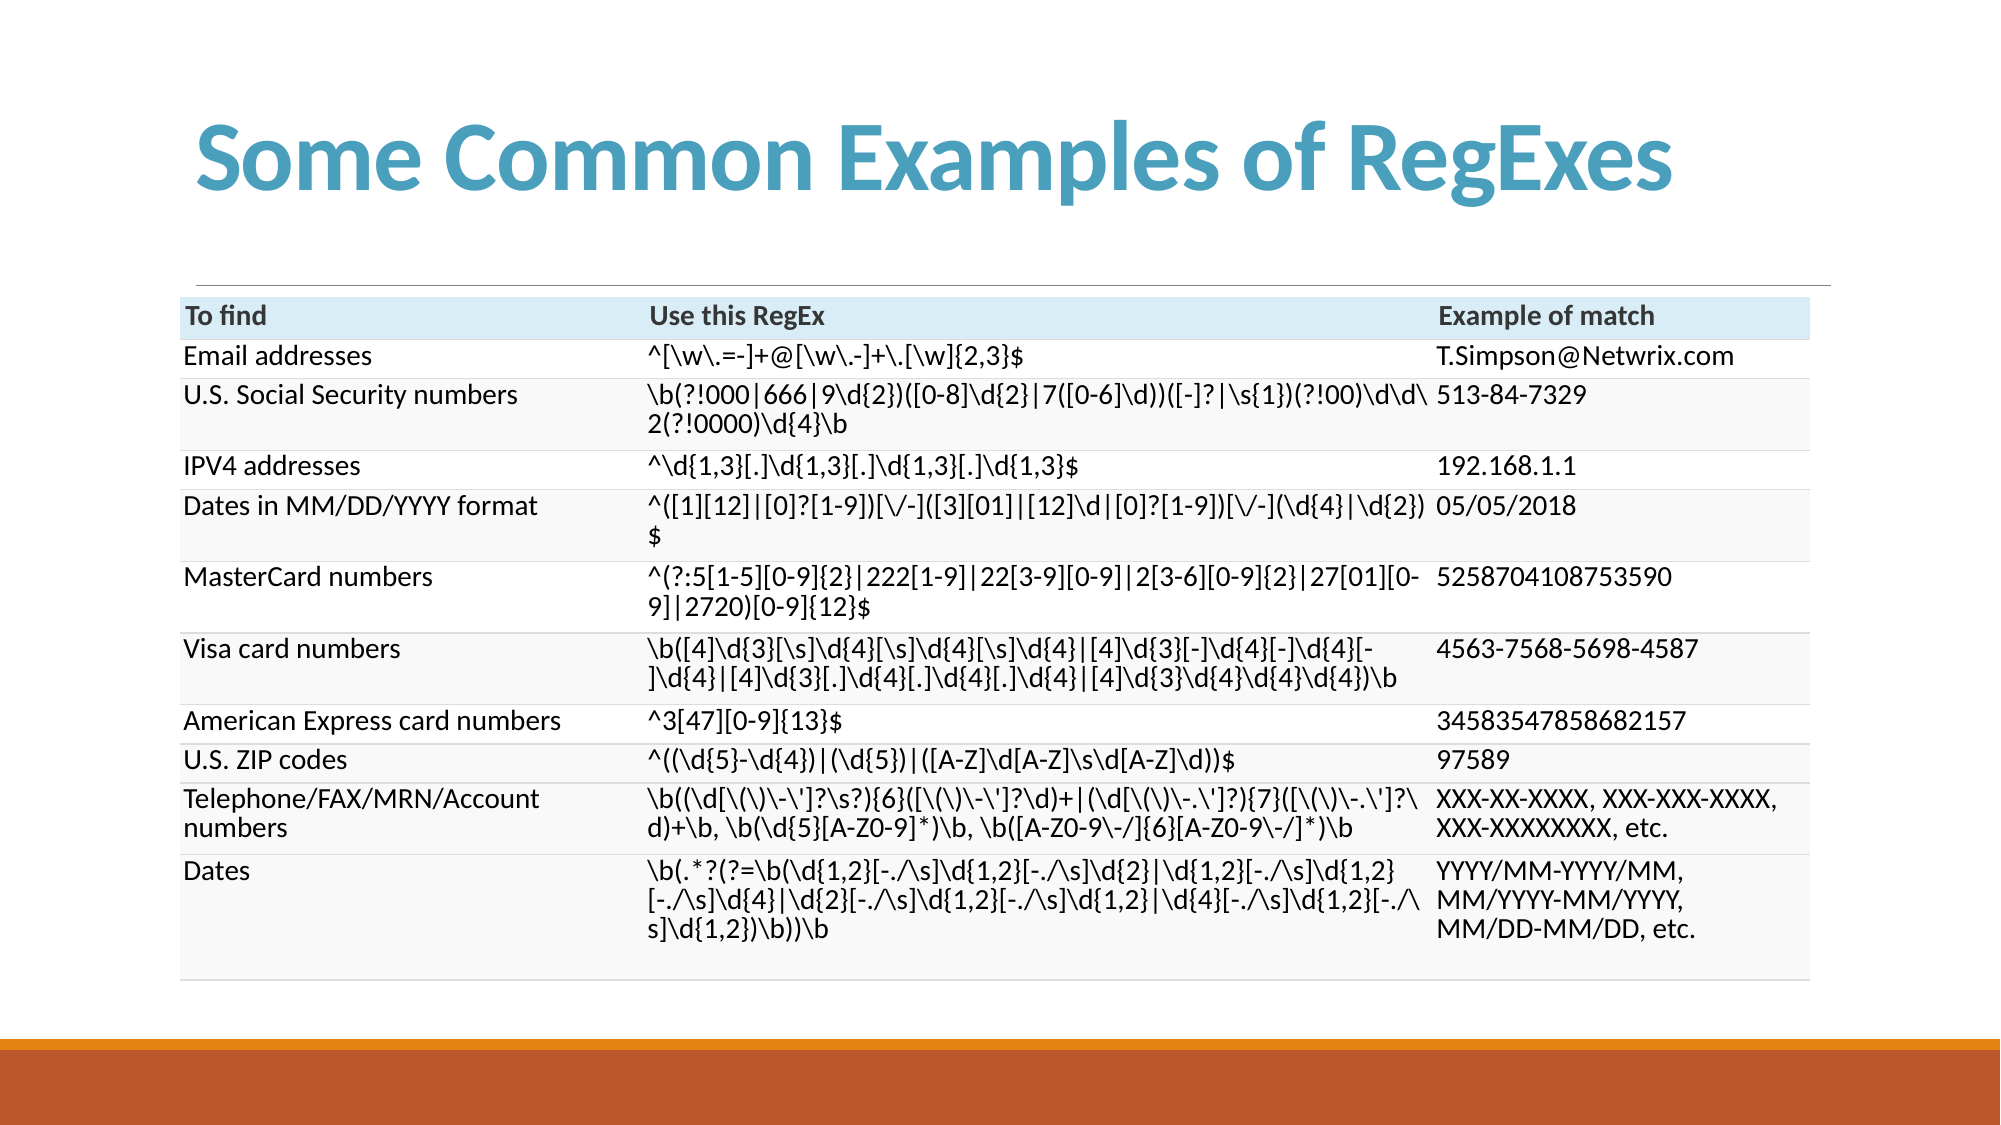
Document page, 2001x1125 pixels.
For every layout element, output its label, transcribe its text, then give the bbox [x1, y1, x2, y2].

table_cell ^\d{1,3}[.]\d{1,3}[.]\d{1,3}[.]\d{1,3}$ [644, 451, 1433, 489]
table_cell \b(.*?(?=\b(\d{1,2}[-./\s]\d{1,2}[-./\s]\d{2}|\d{1,2}[-./\s]\d{1,2}[-./\s]\d{4}|\d{2}[-./\s]\d{1,2}[-./\s]\d{1,2}|\d{4}[-./\s]\d{1,2}[-./\s]\d{1,2})\b))\b [644, 855, 1433, 979]
table_header To find [180, 297, 644, 339]
table_cell 34583547858682157 [1433, 705, 1810, 743]
table_cell 05/05/2018 [1433, 490, 1810, 561]
table_cell ^(?:5[1-5][0-9]{2}|222[1-9]|22[3-9][0-9]|2[3-6][0-9]{2}|27[01][0-9]|2720)[0-9]{12}$ [644, 562, 1433, 632]
table_cell 192.168.1.1 [1433, 451, 1810, 489]
table_cell \b((\d[\(\)\-\']?\s?){6}([\(\)\-\']?\d)+|(\d[\(\)\-.\']?){7}([\(\)\-.\']?\d)+\b, \b(\d{5}[A-Z0-9]*)\b, \b([A-Z0-9\-/]{6}[A-Z0-9\-/]*)\b [644, 784, 1433, 854]
table_header Example of match [1433, 297, 1810, 339]
table_header Use this RegEx [644, 297, 1433, 339]
table_cell Email addresses [180, 340, 644, 378]
table_cell Dates in MM/DD/YYYY format [180, 490, 644, 561]
table_cell \b([4]\d{3}[\s]\d{4}[\s]\d{4}[\s]\d{4}|[4]\d{3}[-]\d{4}[-]\d{4}[- ]\d{4}|[4]\d{3}[.]\d{4}[.]\d{4}[.]\d{4}|[4]\d{3}\d{4}\d{4}\d{4})\b [644, 634, 1433, 704]
table_cell T.Simpson@Netwrix.com [1433, 340, 1810, 378]
table_cell Telephone/FAX/MRN/Account numbers [180, 784, 644, 854]
table_cell 4563-7568-5698-4587 [1433, 634, 1810, 704]
table_cell ^[\w\.=-]+@[\w\.-]+\.[\w]{2,3}$ [644, 340, 1433, 378]
table_cell 513-84-7329 [1433, 379, 1810, 450]
table_cell YYYY/MM-YYYY/MM, MM/YYYY-MM/YYYY, MM/DD-MM/DD, etc. [1433, 855, 1810, 979]
table_cell IPV4 addresses [180, 451, 644, 489]
title Some Common Examples of RegExes [180, 47, 1830, 219]
table_cell MasterCard numbers [180, 562, 644, 632]
table_cell ^((\d{5}-\d{4})|(\d{5})|([A-Z]\d[A-Z]\s\d[A-Z]\d))$ [644, 745, 1433, 782]
table_cell American Express card numbers [180, 705, 644, 743]
table_cell \b(?!000|666|9\d{2})([0-8]\d{2}|7([0-6]\d))([-]?|\s{1})(?!00)\d\d\2(?!0000)\d{4}\b [644, 379, 1433, 450]
table_cell ^([1][12]|[0]?[1-9])[\/-]([3][01]|[12]\d|[0]?[1-9])[\/-](\d{4}|\d{2})$ [644, 490, 1433, 561]
table_cell Dates [180, 855, 644, 979]
table_cell ^3[47][0-9]{13}$ [644, 705, 1433, 743]
table_cell Visa card numbers [180, 634, 644, 704]
table_cell U.S. ZIP codes [180, 745, 644, 782]
table_cell XXX-XX-XXXX, XXX-XXX-XXXX, XXX-XXXXXXXX, etc. [1433, 784, 1810, 854]
table_cell 97589 [1433, 745, 1810, 782]
table_cell 5258704108753590 [1433, 562, 1810, 632]
table_cell U.S. Social Security numbers [180, 379, 644, 450]
